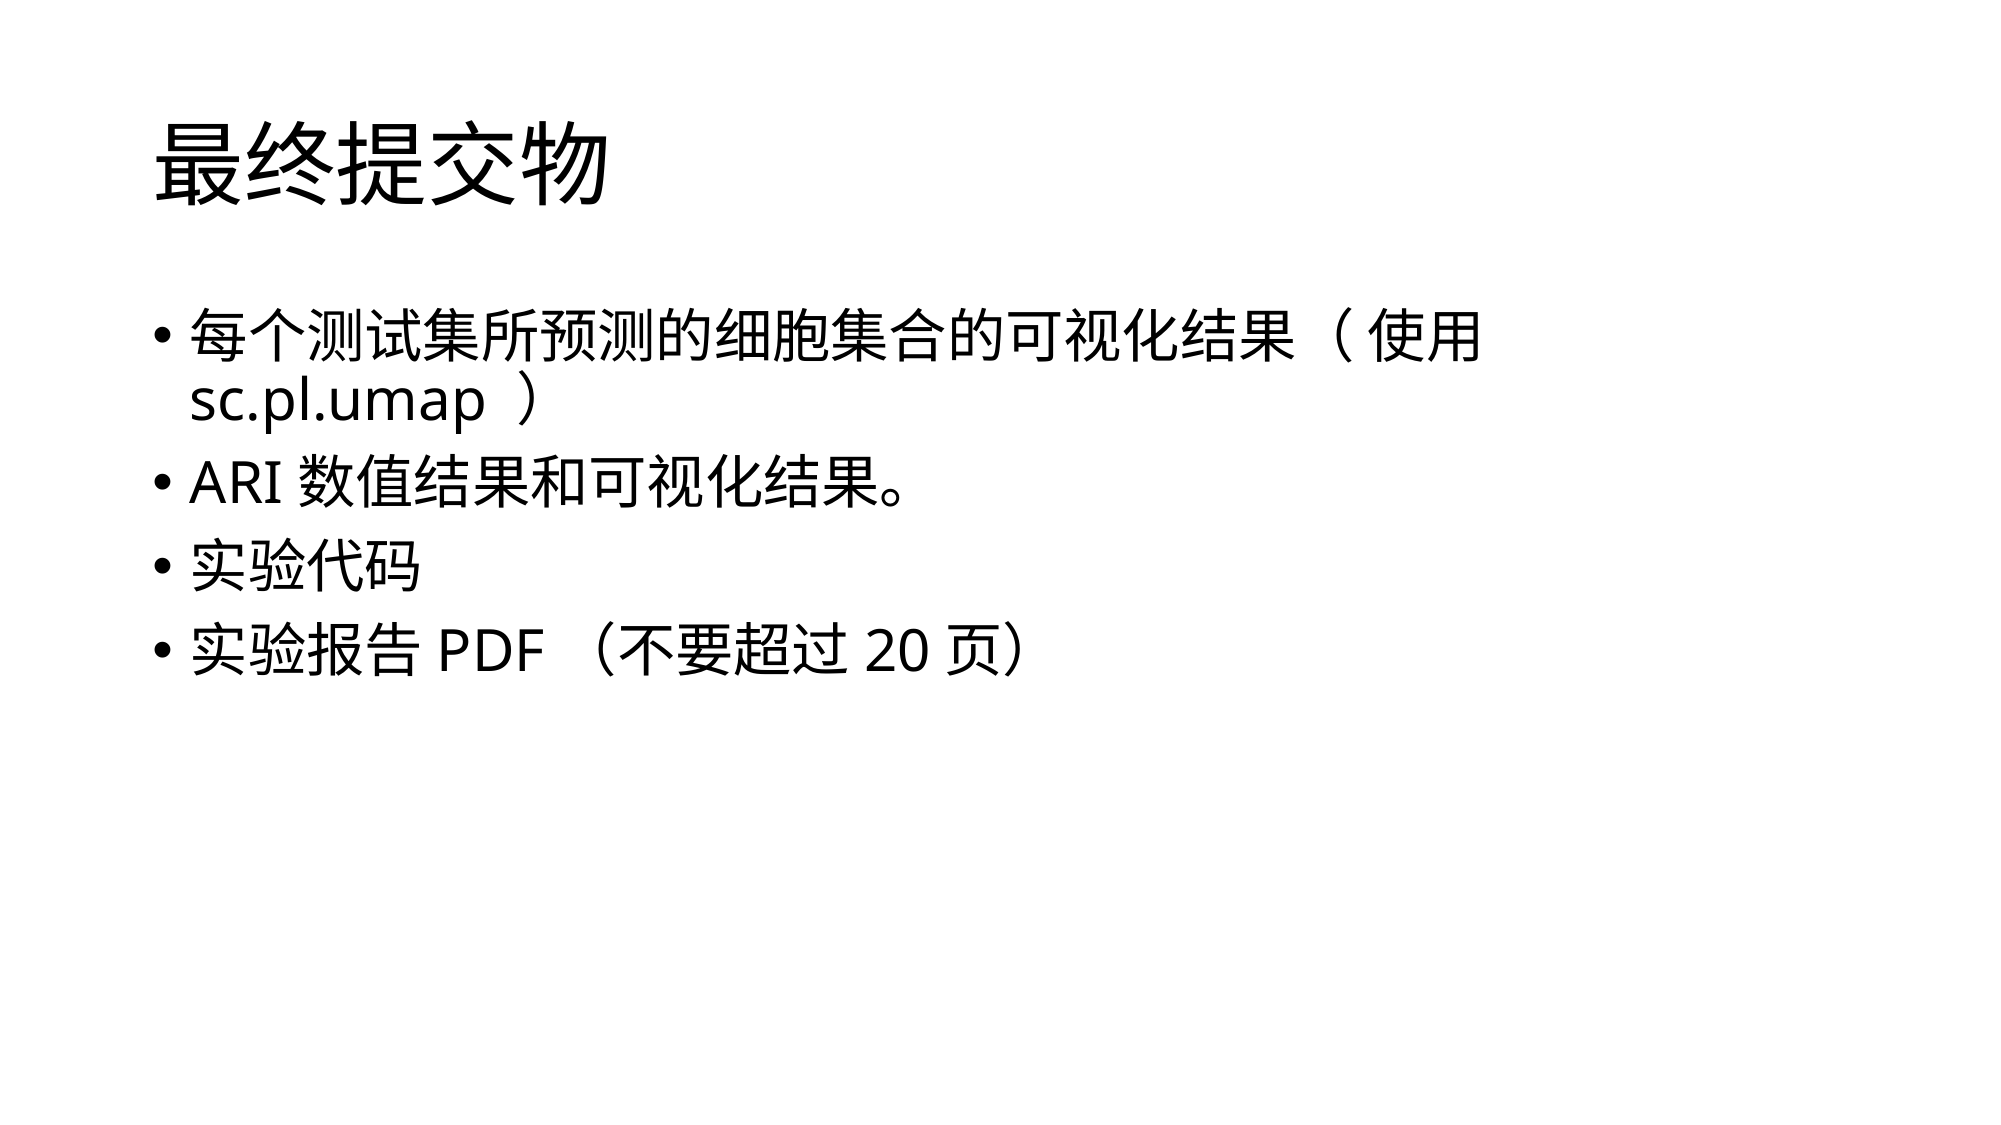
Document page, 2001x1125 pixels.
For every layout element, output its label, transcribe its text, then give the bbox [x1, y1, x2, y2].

title 最终提交物 [137, 59, 1863, 278]
list 每个测试集所预测的细胞集合的可视化结果（ 使用sc.pl.umap ） ARI数值结果和可视化结果。 实验代码 实验报告PDF（不要超过20页） [137, 299, 1863, 820]
